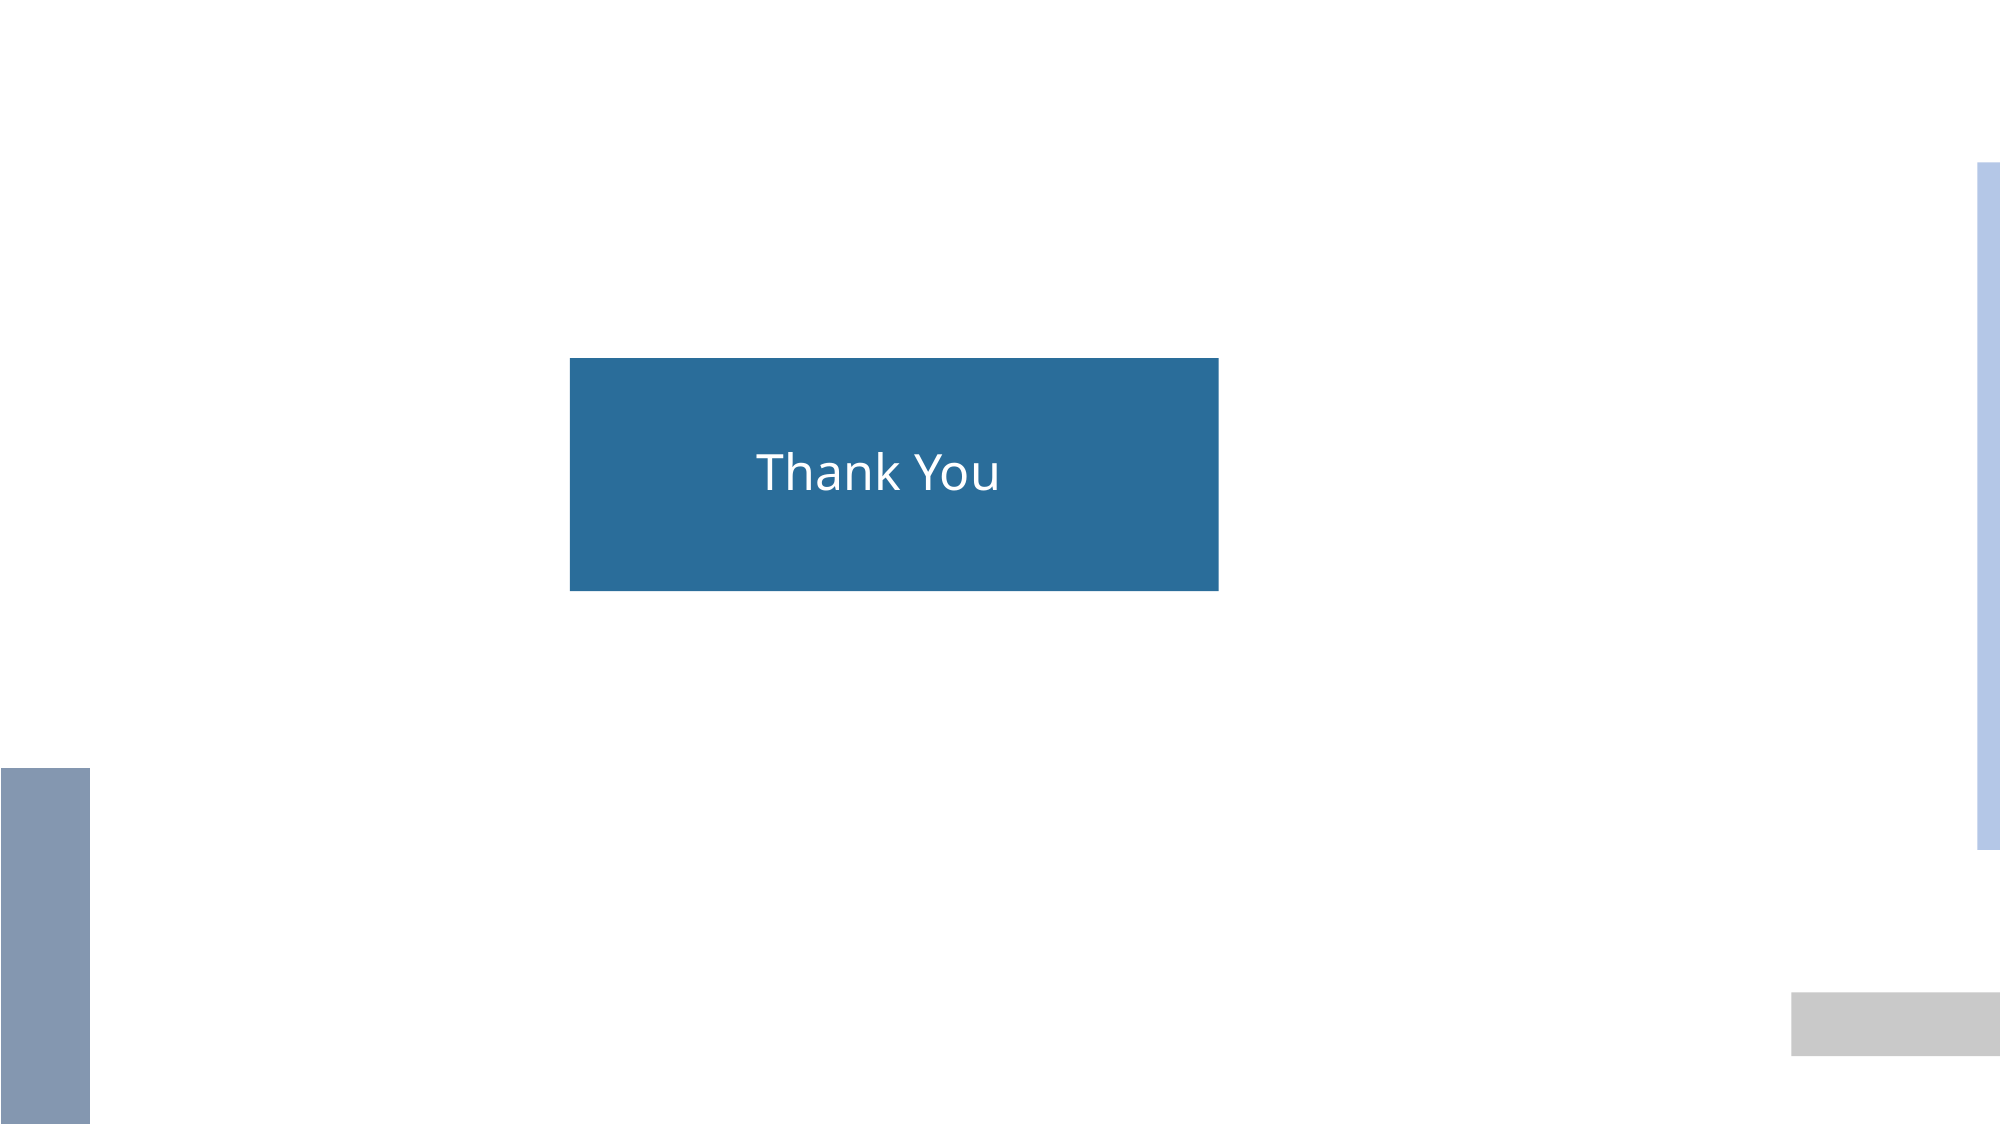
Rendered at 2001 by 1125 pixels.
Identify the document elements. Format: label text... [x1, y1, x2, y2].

text_box [1790, 991, 2000, 1057]
text_box [569, 357, 1220, 592]
text_box Thank You [741, 432, 1633, 643]
text_box [1976, 161, 2000, 851]
text_box [0, 766, 92, 1125]
